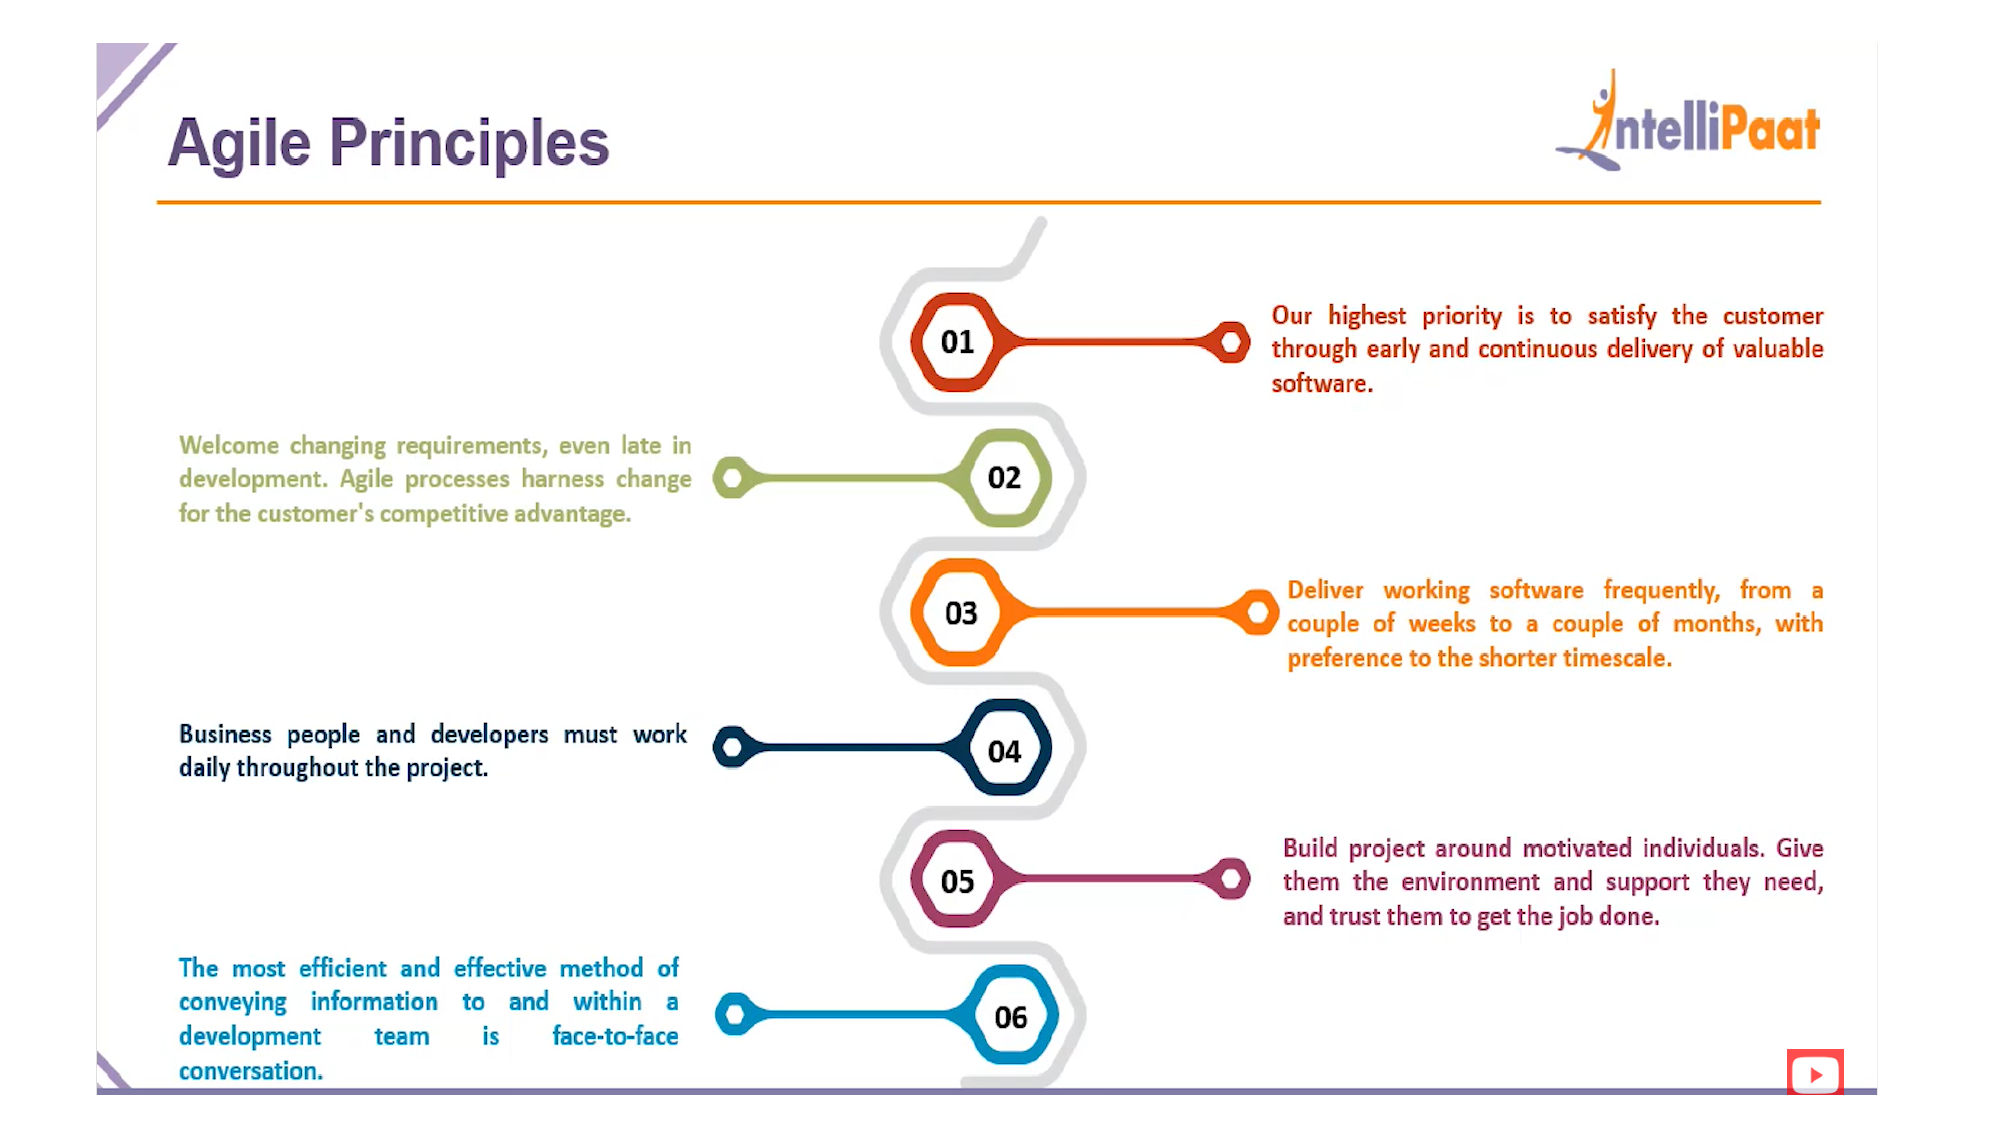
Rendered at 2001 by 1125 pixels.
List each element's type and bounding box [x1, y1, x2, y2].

picture [96, 43, 1878, 1095]
